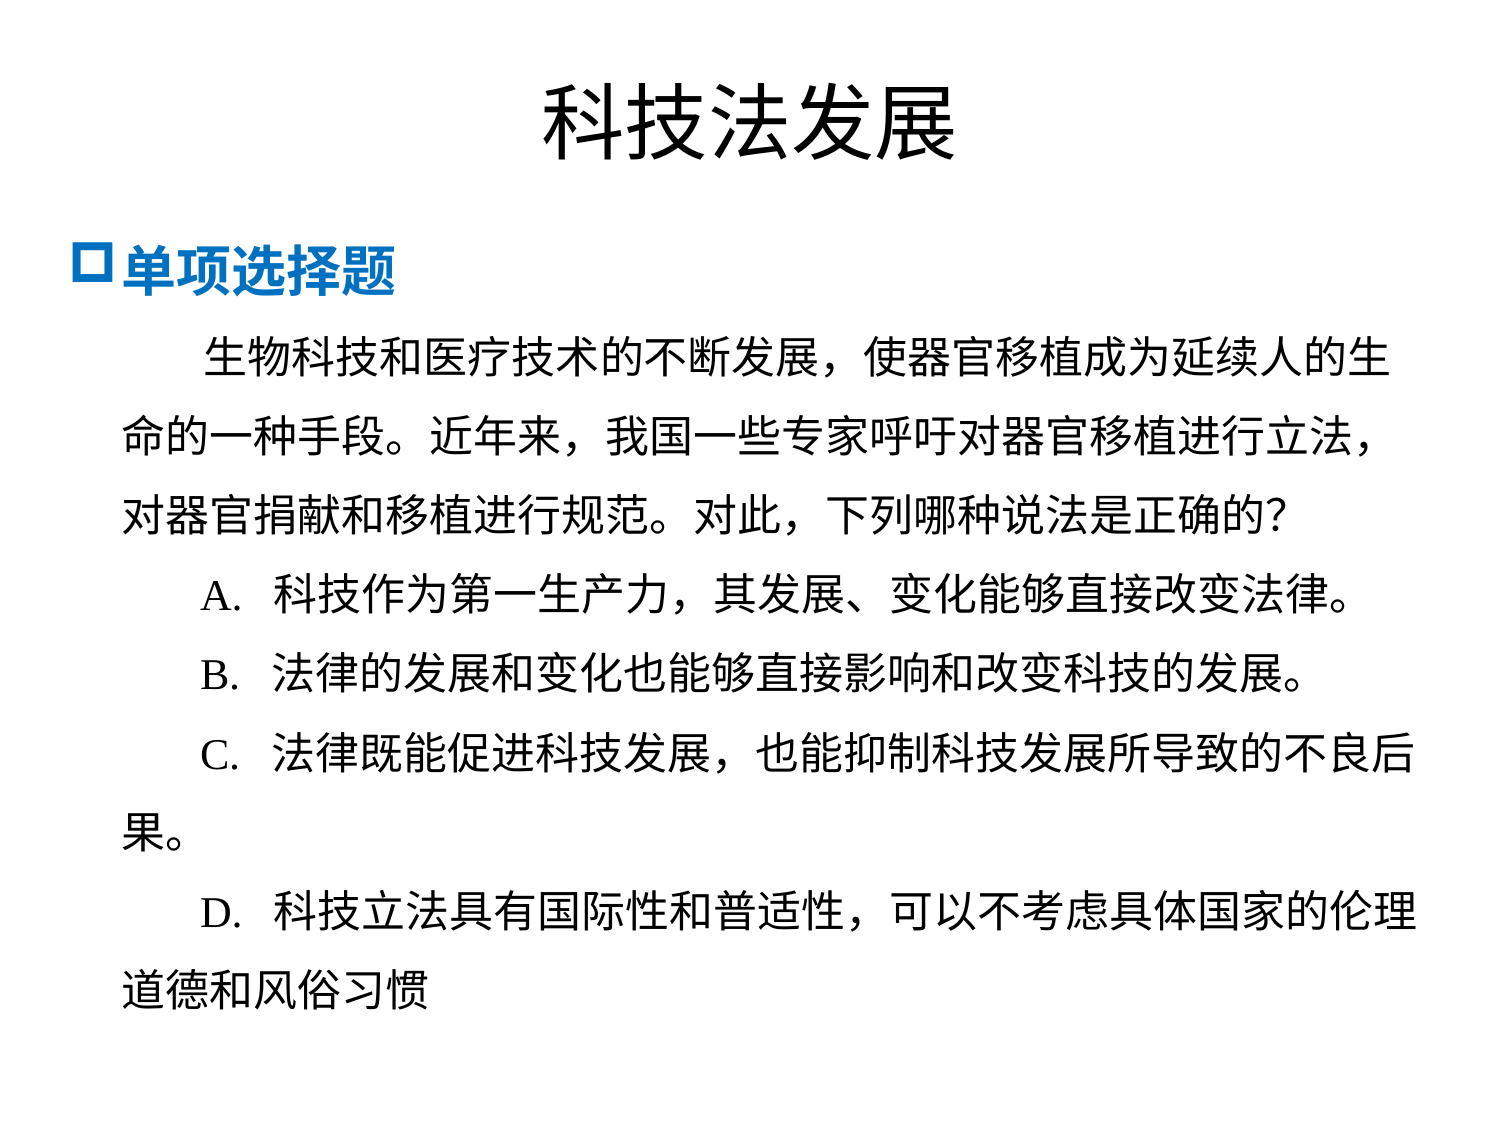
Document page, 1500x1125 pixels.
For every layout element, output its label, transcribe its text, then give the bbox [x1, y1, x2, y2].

list 单项选择题 生物科技和医疗技术的不断发展，使器官移植成为延续人的生命的一种手段。近年来，我国一些专家呼吁对器官移植进行立法，对器官捐献和移植进行规范。对此，下列哪种说法是正确的？ A. 科技作为第一生产力，其发展、变化能够直接改变法律。 B. 法律的发展和变化也能够直接影响和改变科技的发展。 C. 法律既能促进科技发展，也能抑制科技发展所导致的不良后果。 D. 科技立法具有国际性和普适性，可以不考虑具体国家的伦理道德和风俗习惯 [53, 196, 1447, 1024]
title 科技法发展 [75, 45, 1425, 196]
